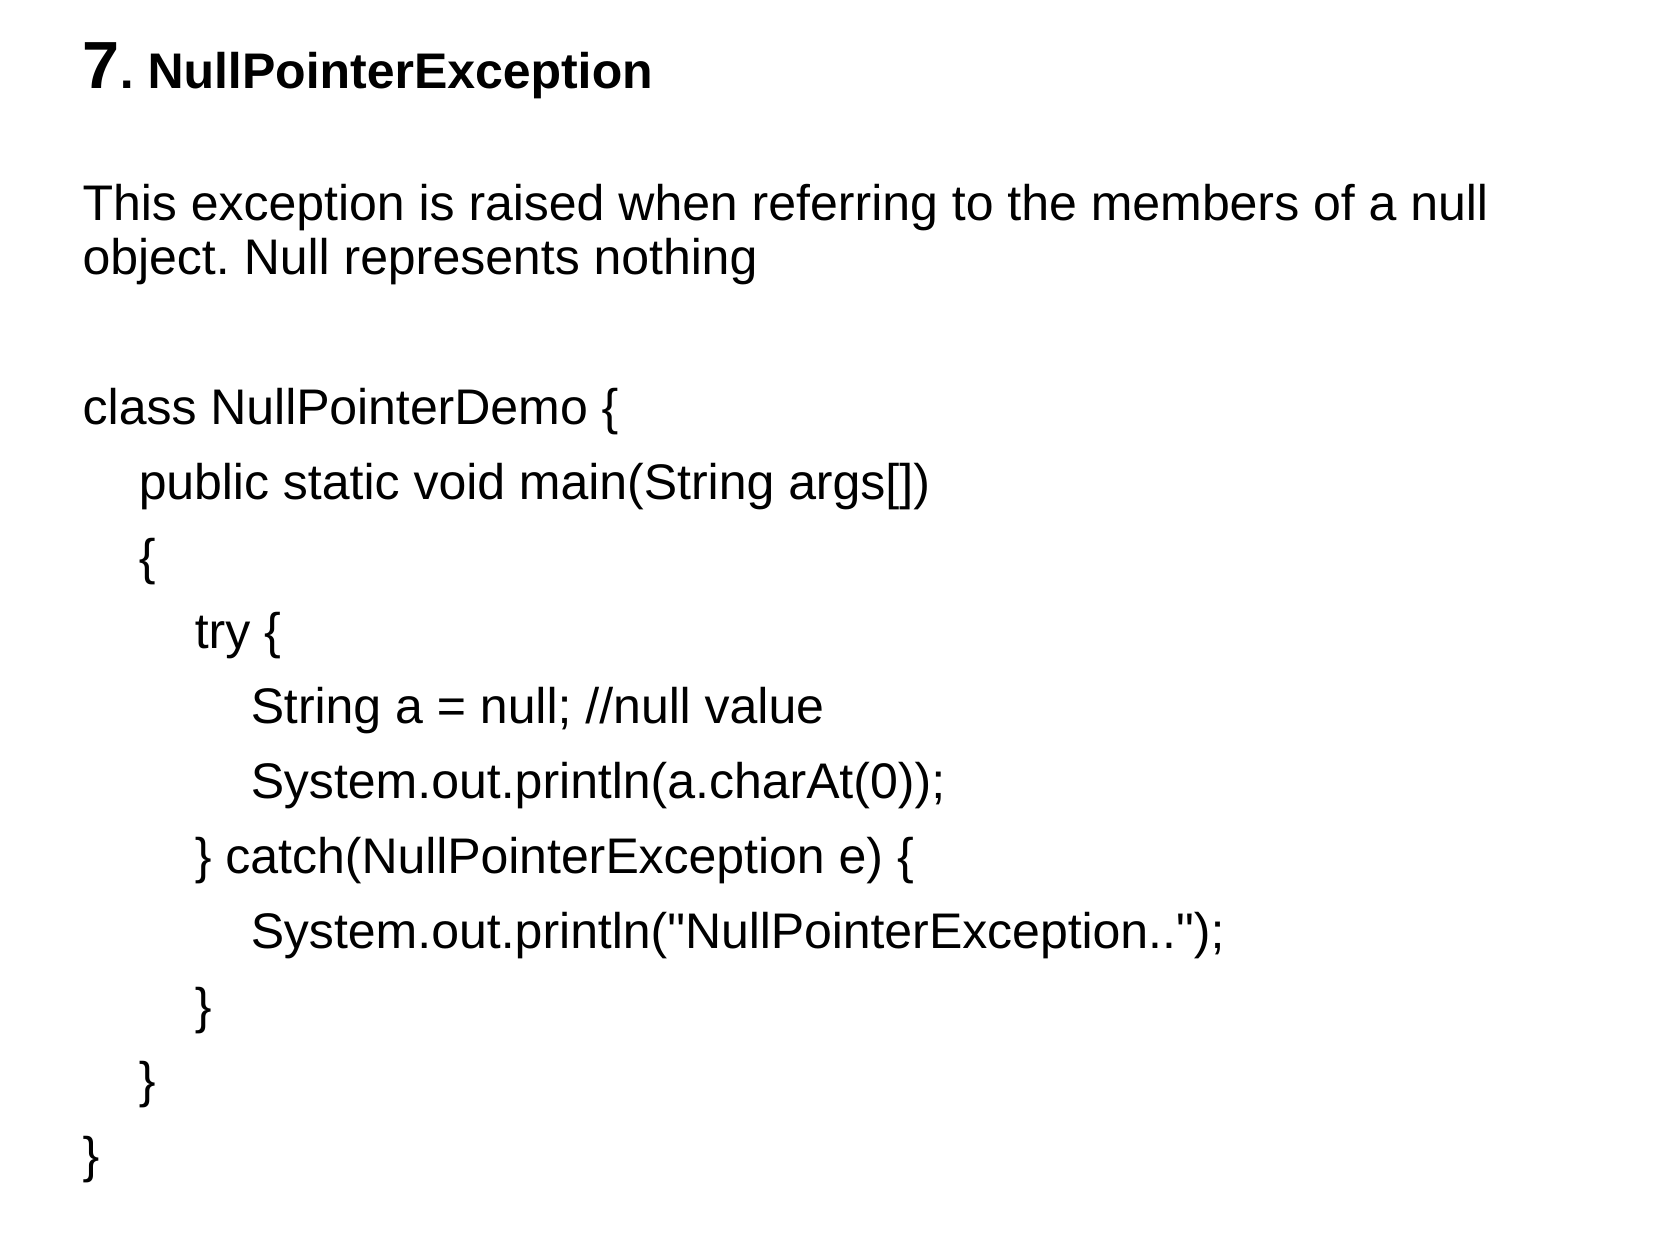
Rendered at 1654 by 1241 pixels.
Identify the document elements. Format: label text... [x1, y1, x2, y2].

list 7. NullPointerException This exception is raised when referring to the members of a null object. Null represents nothing class NullPointerDemo { public static void main(String args[]) { try { String a = null; //null value System.out.println(a.charAt(0)); } catch(NullPointerException e) { System.out.println("NullPointerException.."); } } } [82, 30, 1571, 1216]
